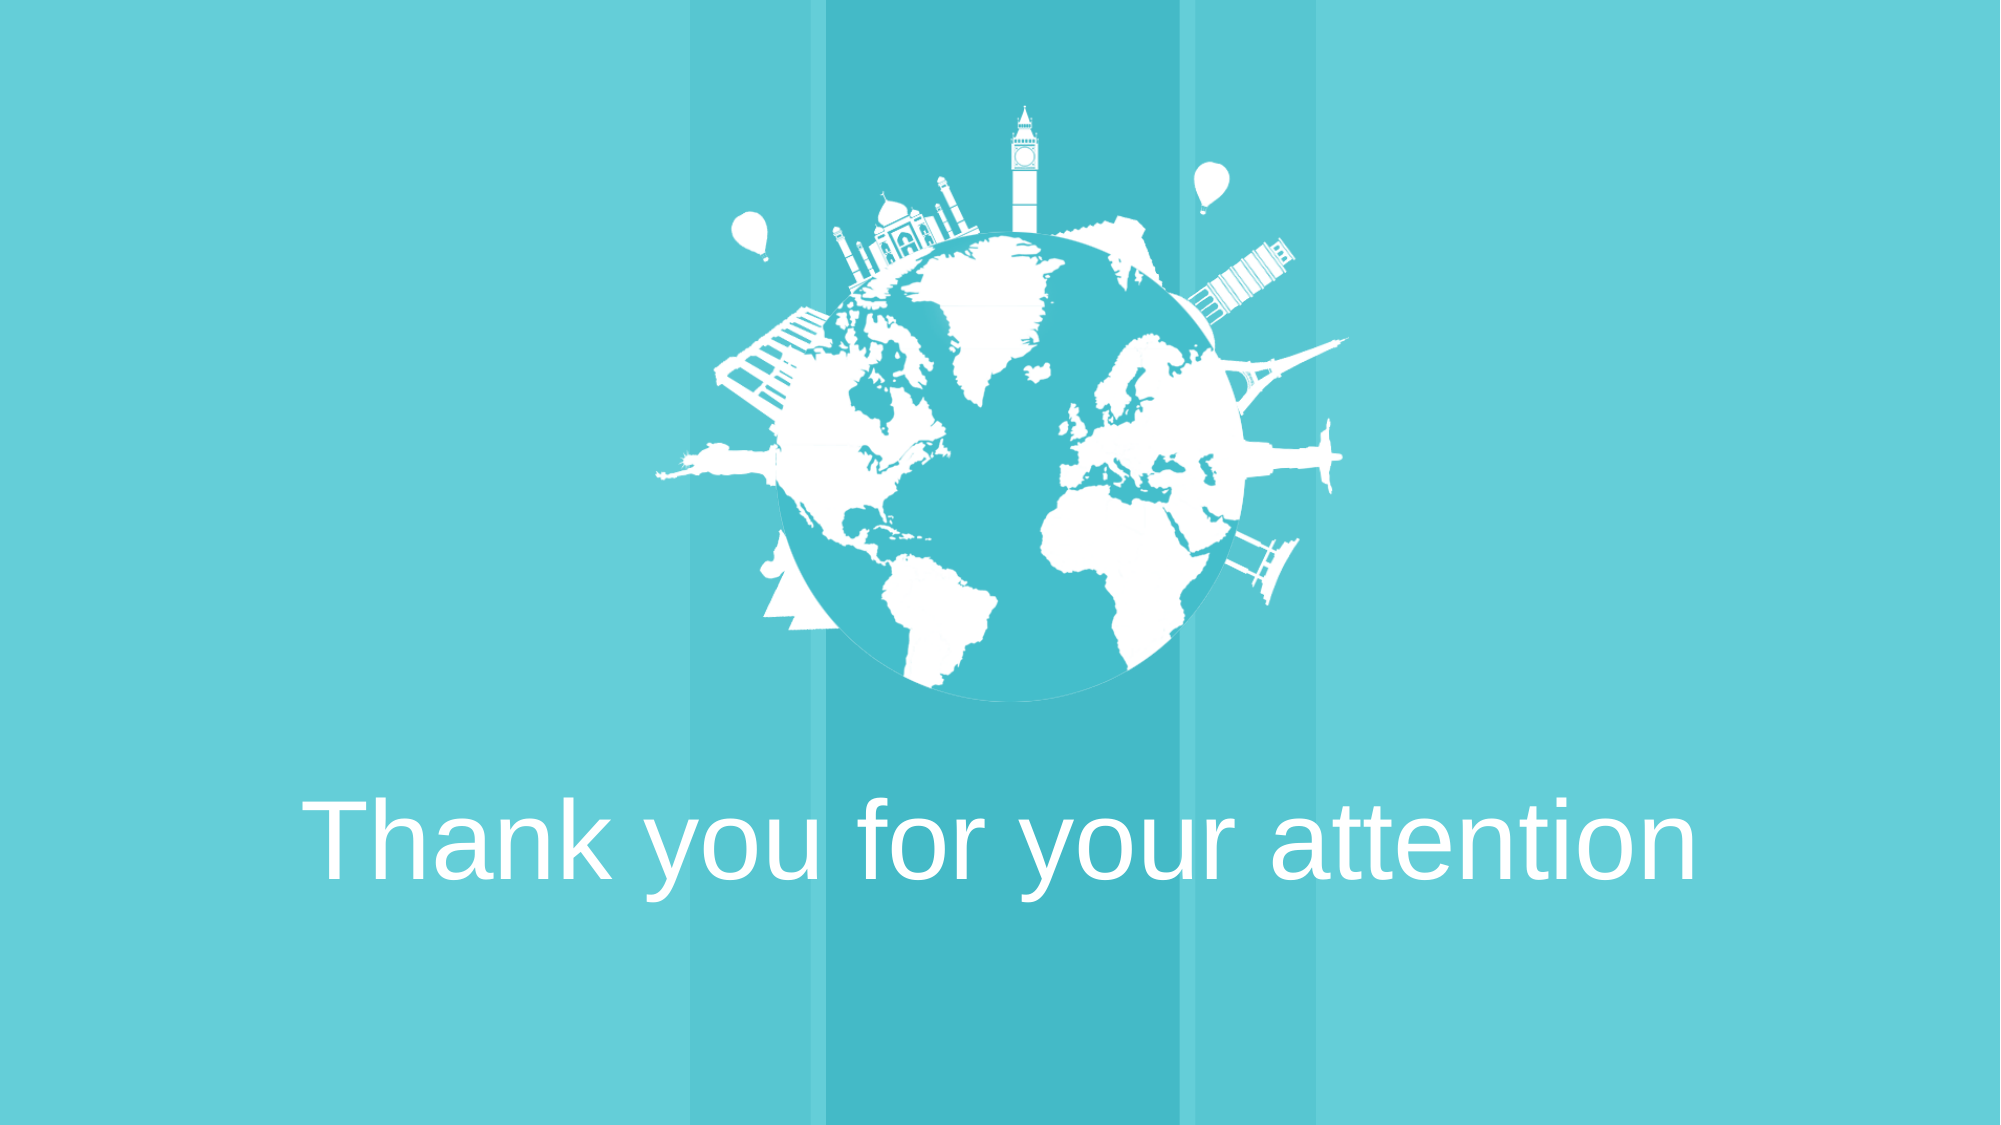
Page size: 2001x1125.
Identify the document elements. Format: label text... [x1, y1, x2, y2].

picture [655, 105, 1350, 702]
list Thank you for your attention [0, 795, 2000, 891]
